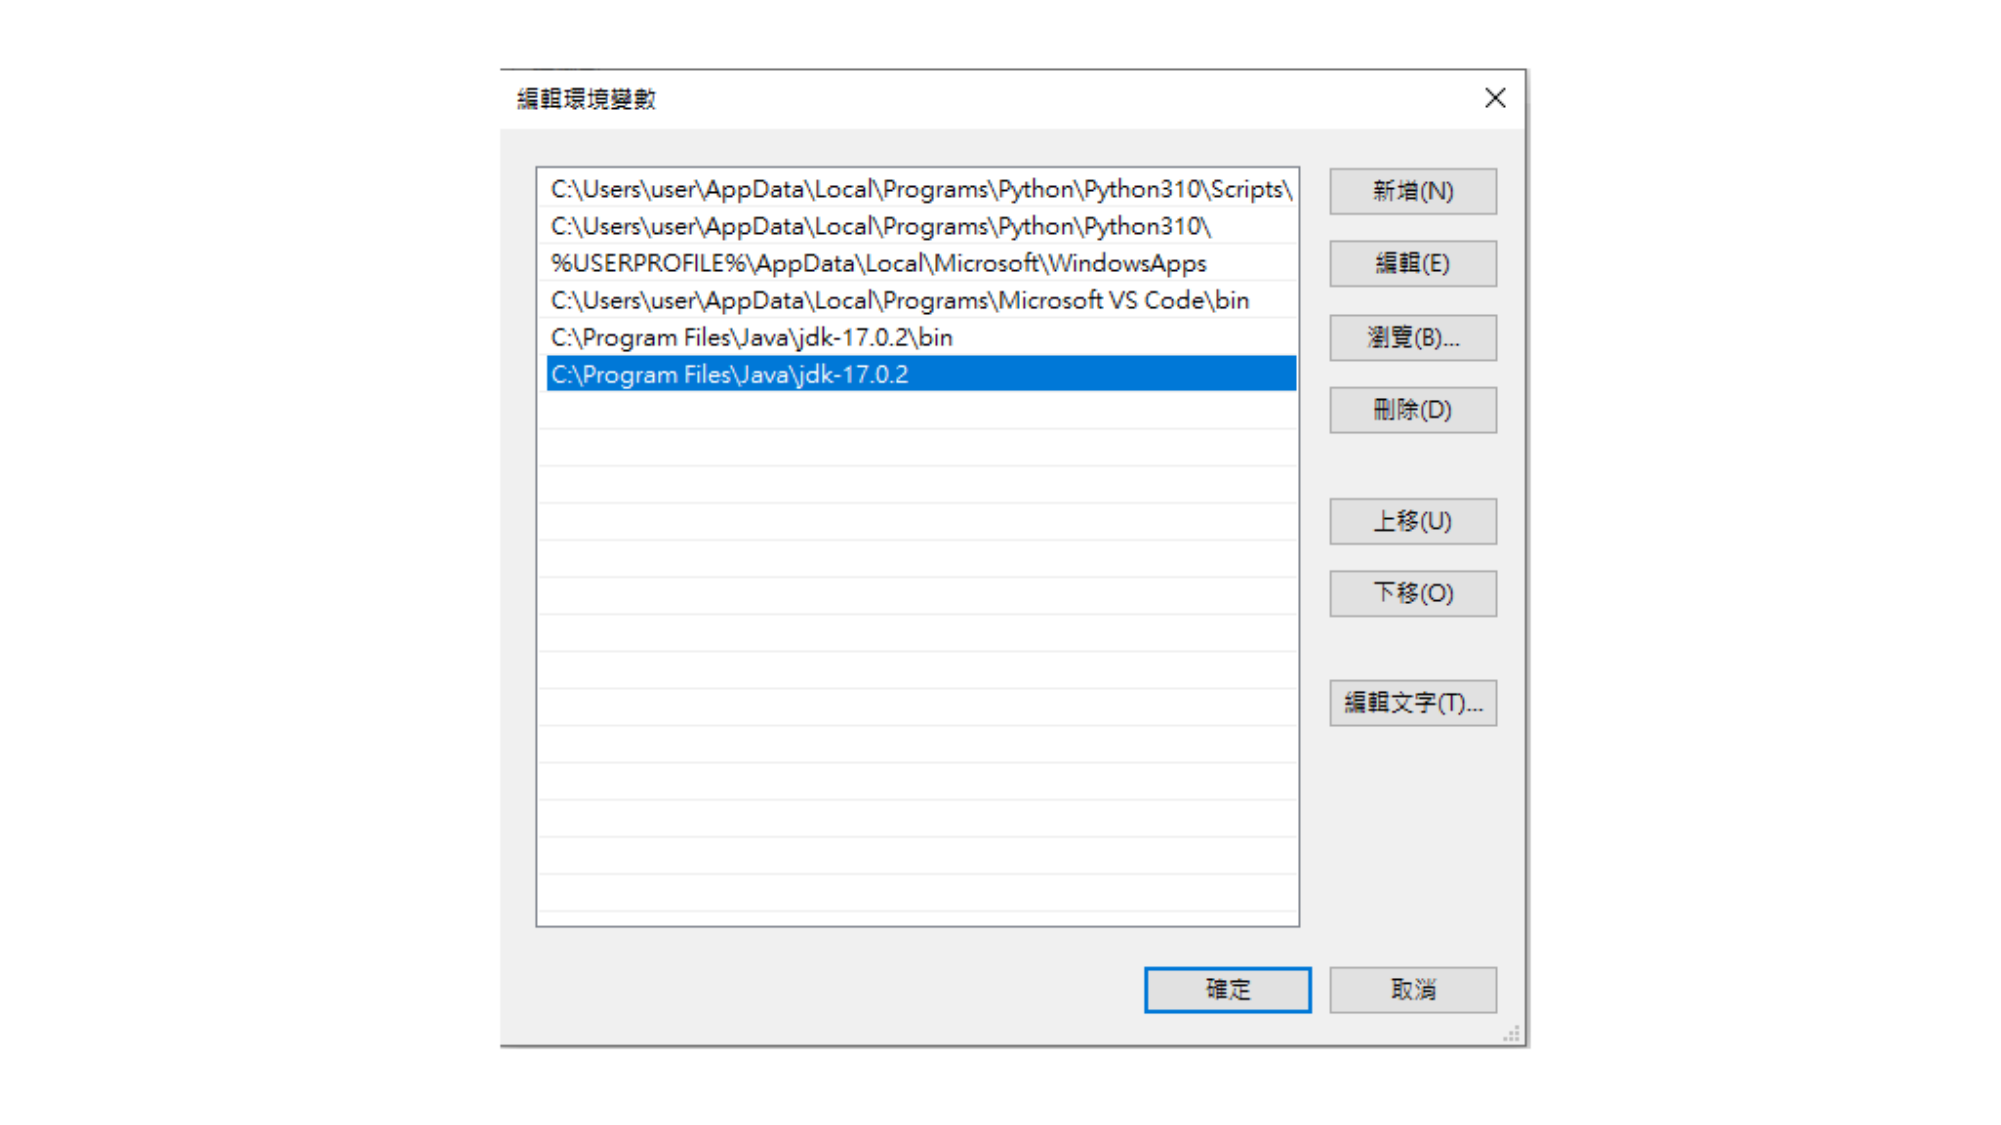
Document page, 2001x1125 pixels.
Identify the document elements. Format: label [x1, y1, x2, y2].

list [491, 65, 1539, 1059]
